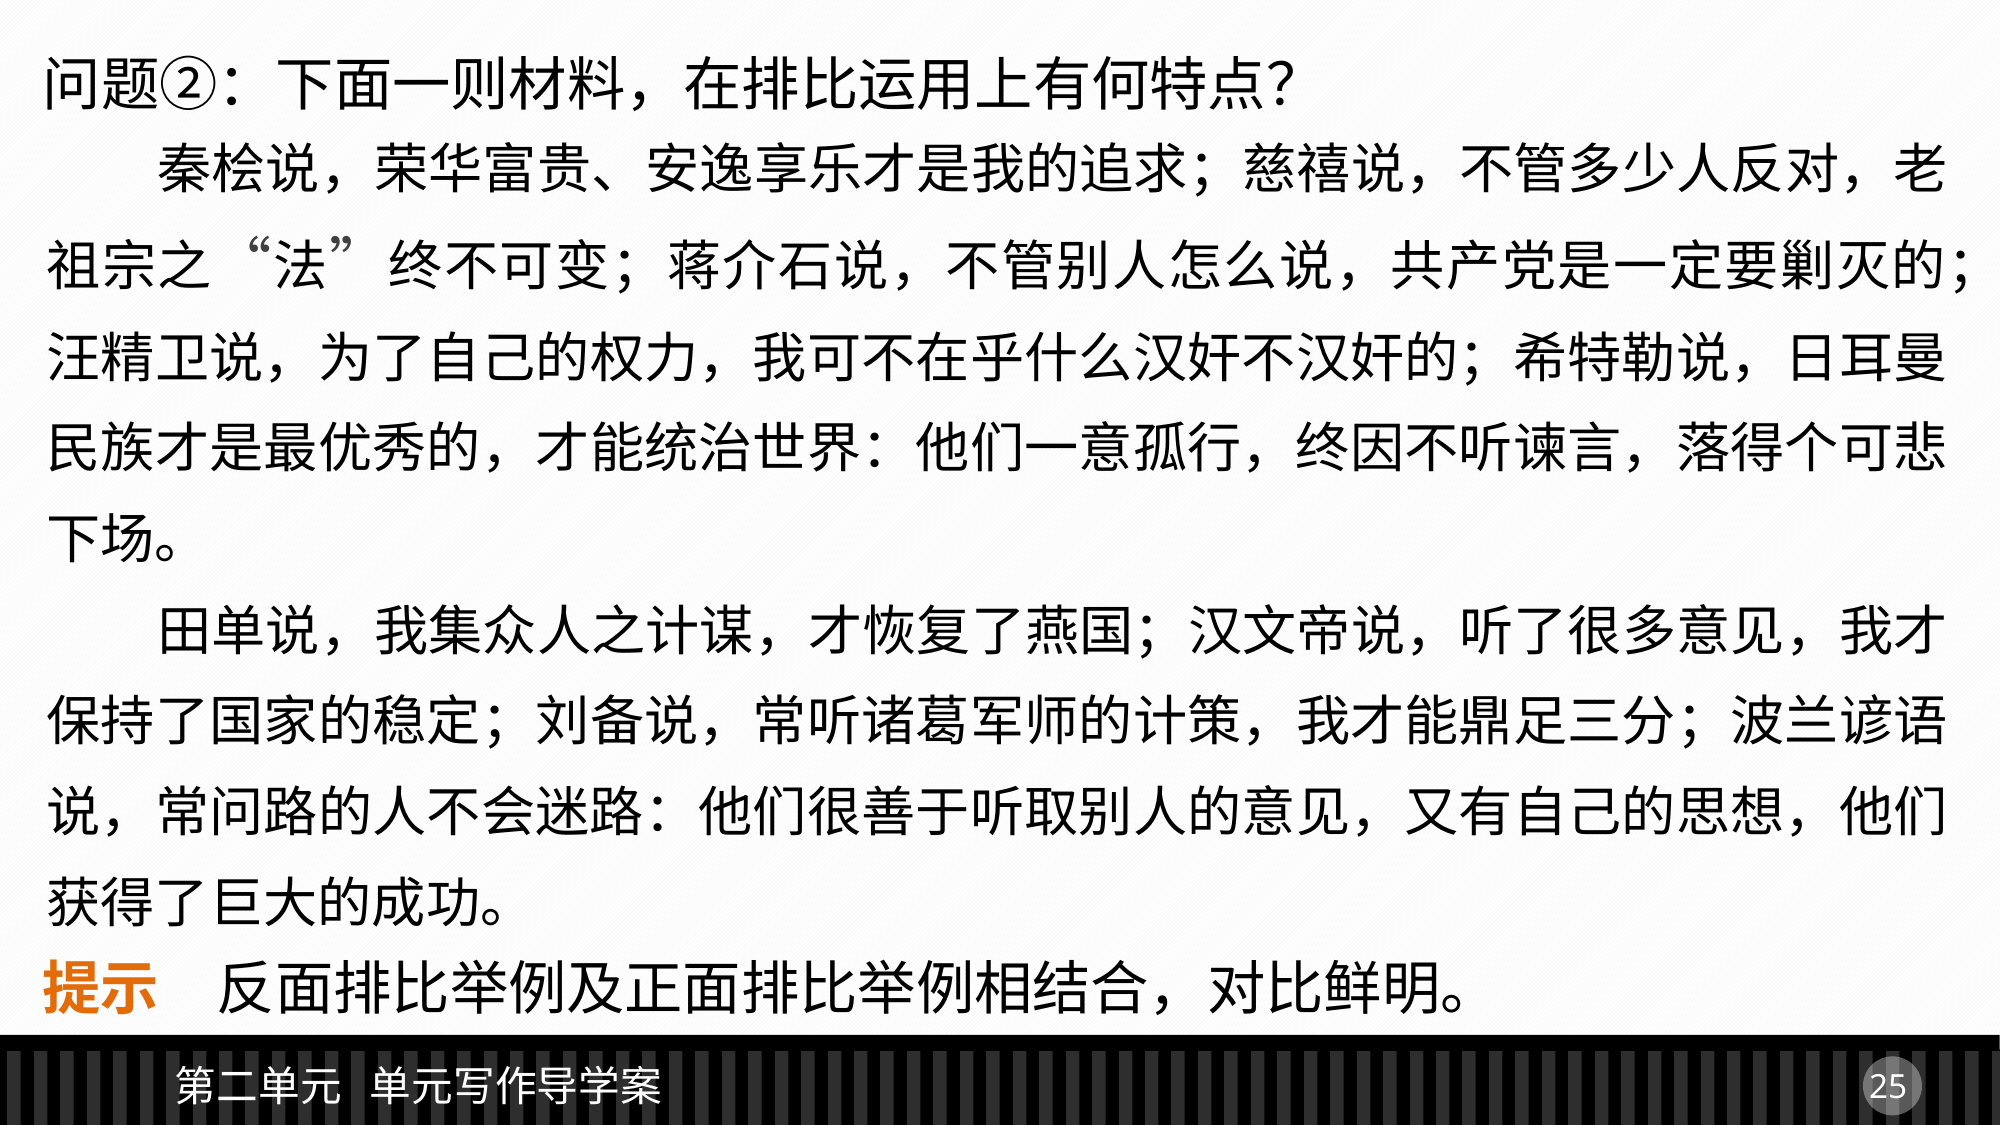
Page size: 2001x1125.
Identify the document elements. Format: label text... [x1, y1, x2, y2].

text_box 提示 反面排比举例及正面排比举例相结合，对比鲜明。 [27, 908, 1926, 1029]
text_box 问题②：下面一则材料，在排比运用上有何特点？ [28, 0, 1945, 125]
text_box 秦桧说，荣华富贵、安逸享乐才是我的追求；慈禧说，不管多少人反对，老祖宗之“法”终不可变；蒋介石说，不管别人怎么说，共产党是一定要剿灭的；汪精卫说，为了自己的权力，我可不在乎什么汉奸不汉奸的；希特勒说，日耳曼民族才是最优秀的，才能统治世界：他们一意孤行，终因不听谏言，落得个可悲下场。 田单说，我集众人之计谋，才恢复了燕国；汉文帝说，听了很多意见，我才保持了国家的稳定；刘备说，常听诸葛军师的计策，我才能鼎足三分；波兰谚语说，常问路的人不会迷路：他们很善于听取别人的意见，又有自己的思想，他们获得了巨大的成功。 [31, 100, 1963, 941]
